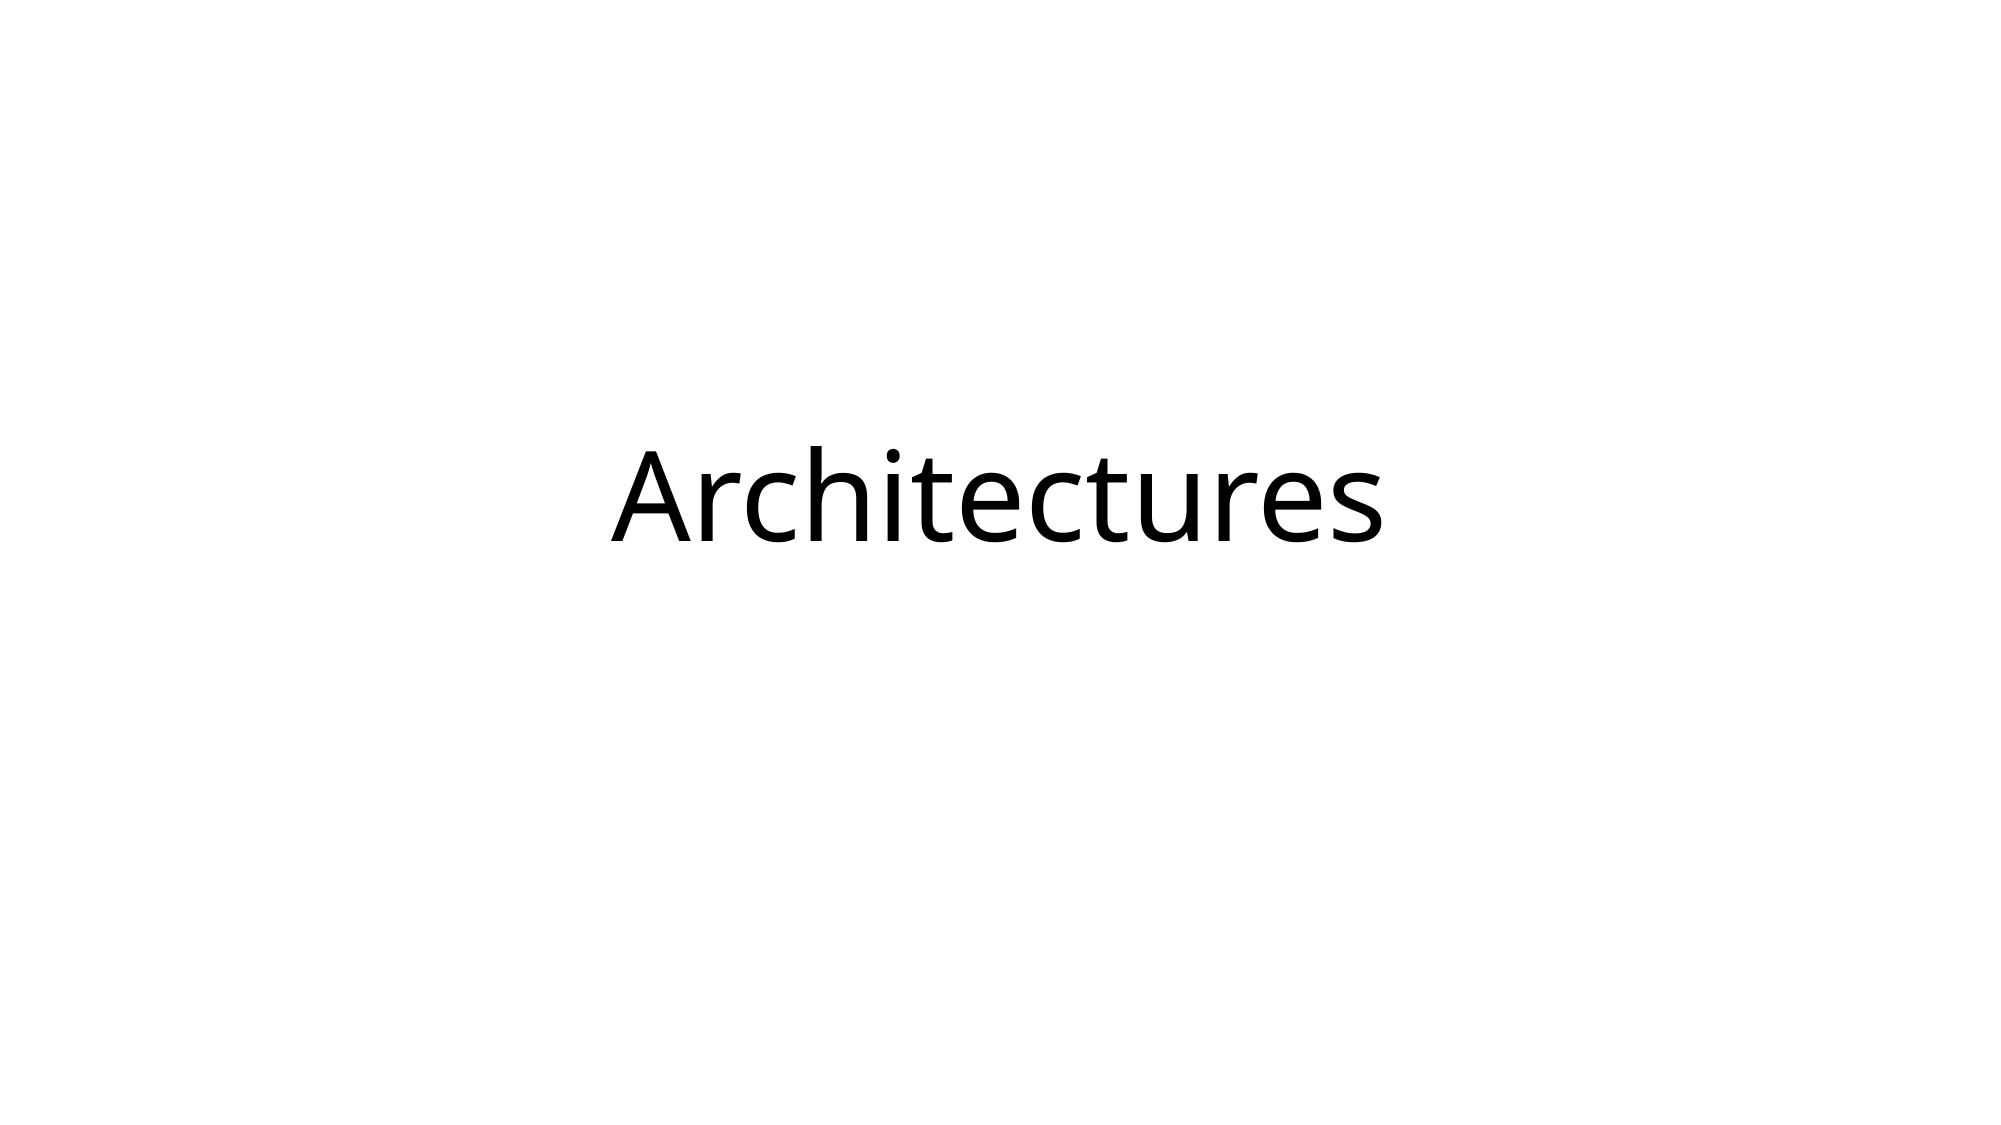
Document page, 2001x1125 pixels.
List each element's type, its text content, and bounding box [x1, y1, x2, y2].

title Architectures [249, 184, 1750, 576]
